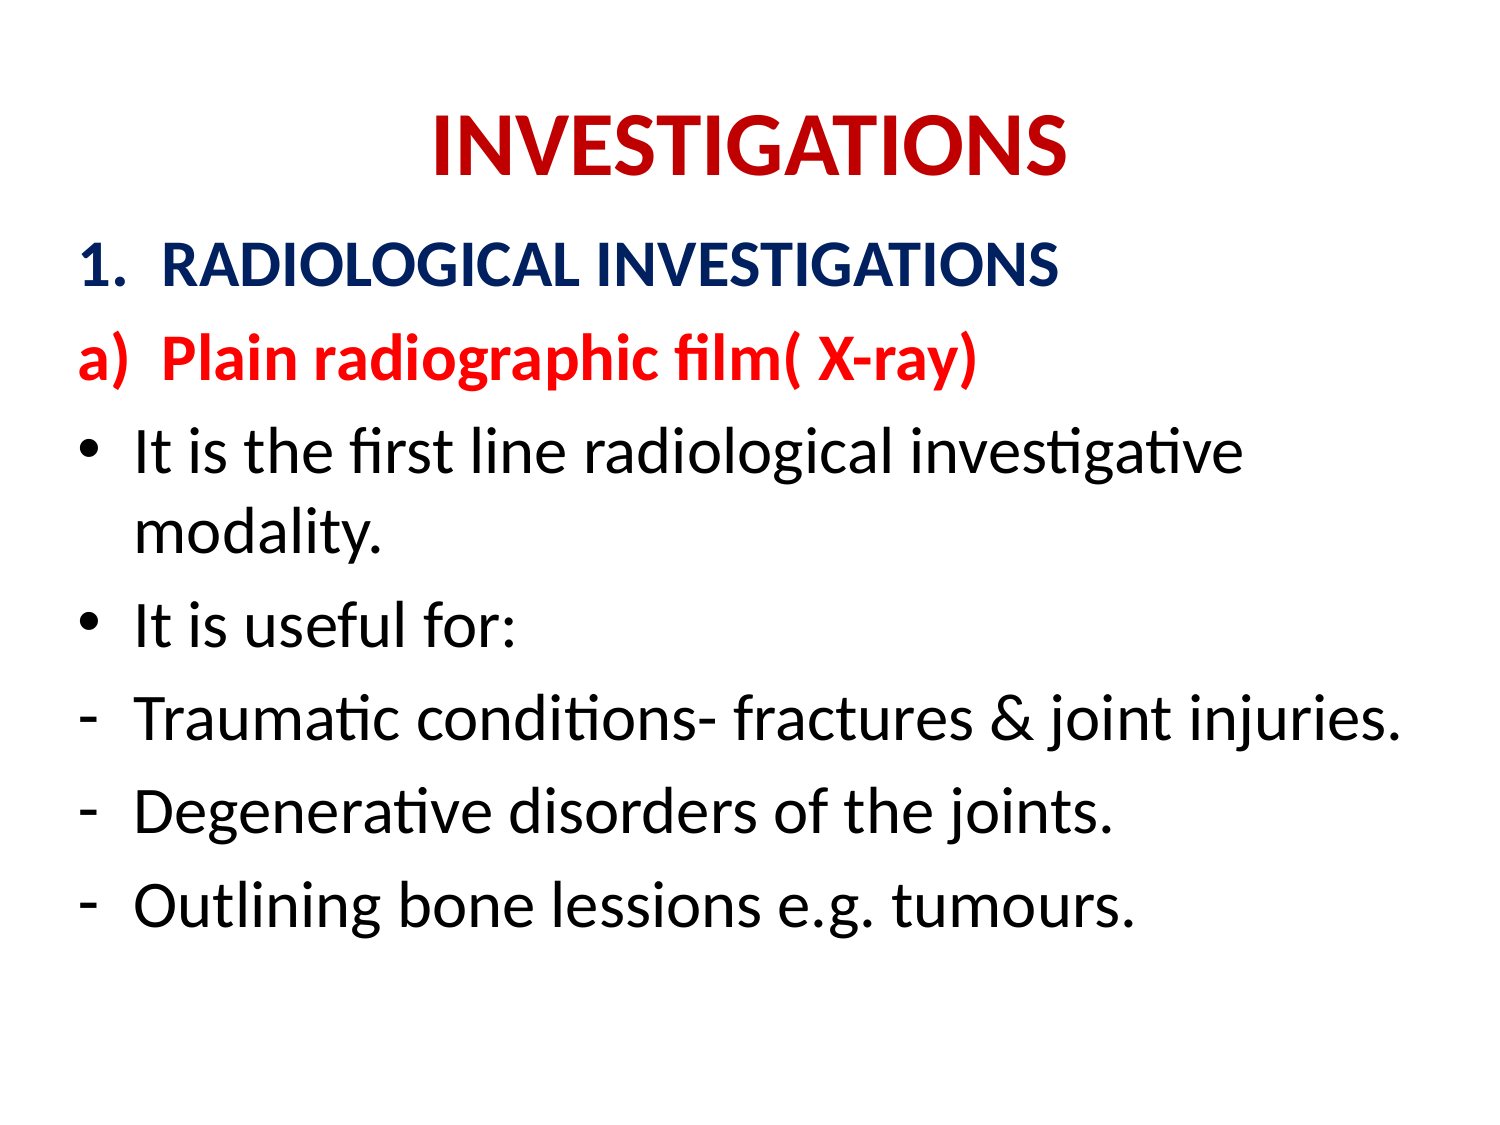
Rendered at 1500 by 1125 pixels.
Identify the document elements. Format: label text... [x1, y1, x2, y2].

list RADIOLOGICAL INVESTIGATIONS Plain radiographic film( X-ray) It is the first line radiological investigative modality. It is useful for: Traumatic conditions- fractures & joint injuries. Degenerative disorders of the joints. Outlining bone lessions e.g. tumours. [62, 212, 1425, 1063]
title INVESTIGATIONS [75, 45, 1425, 212]
